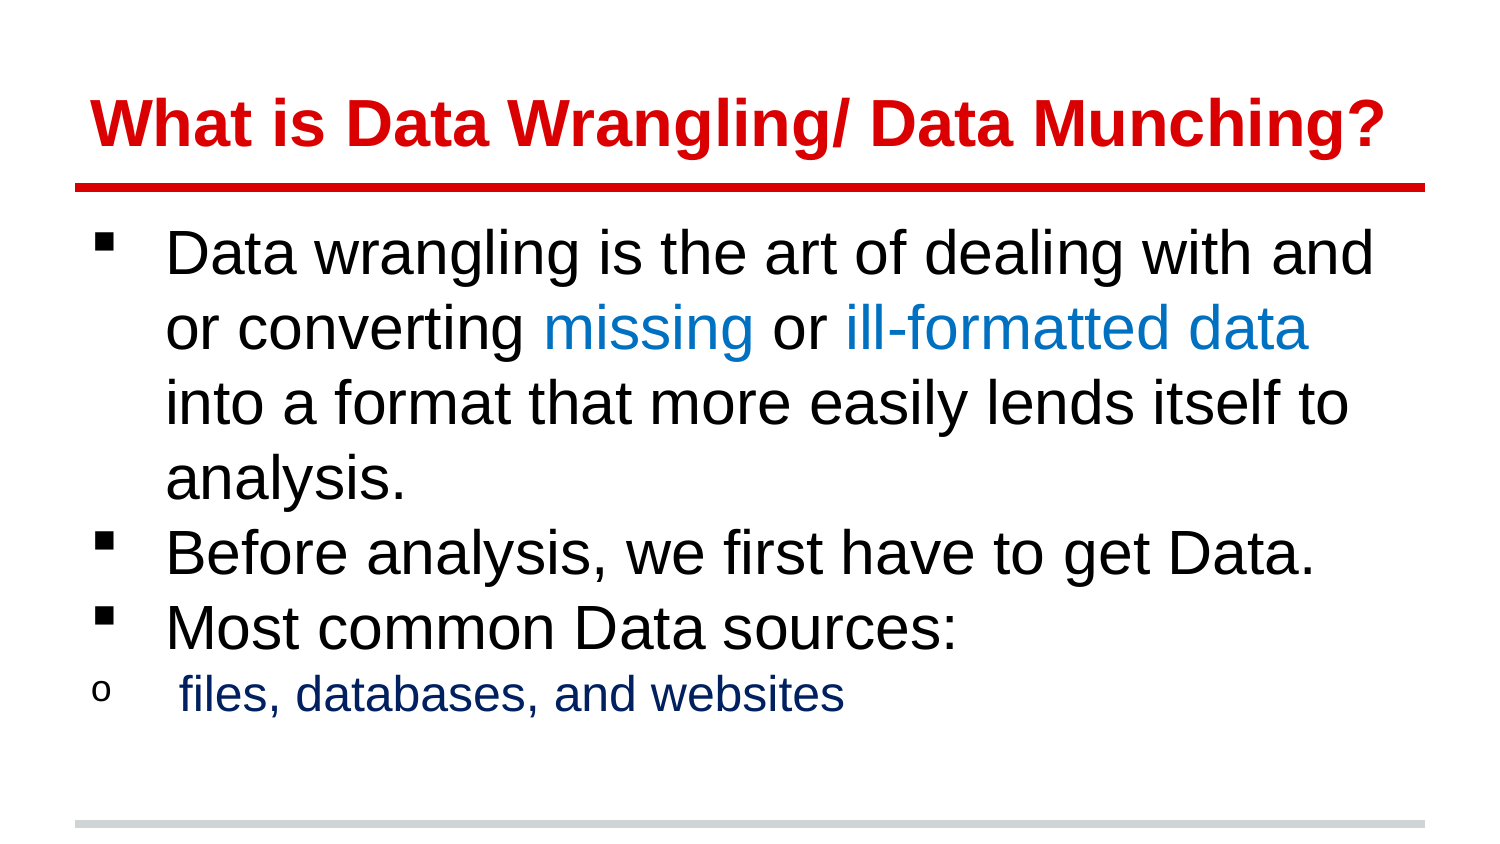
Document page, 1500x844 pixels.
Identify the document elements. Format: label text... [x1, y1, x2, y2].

title What is Data Wrangling/ Data Munching? [75, 33, 1425, 175]
list Data wrangling is the art of dealing with and or converting missing or ill-formatted data into a format that more easily lends itself to analysis. Before analysis, we first have to get Data. Most common Data sources: files, databases, and websites [75, 196, 1425, 808]
